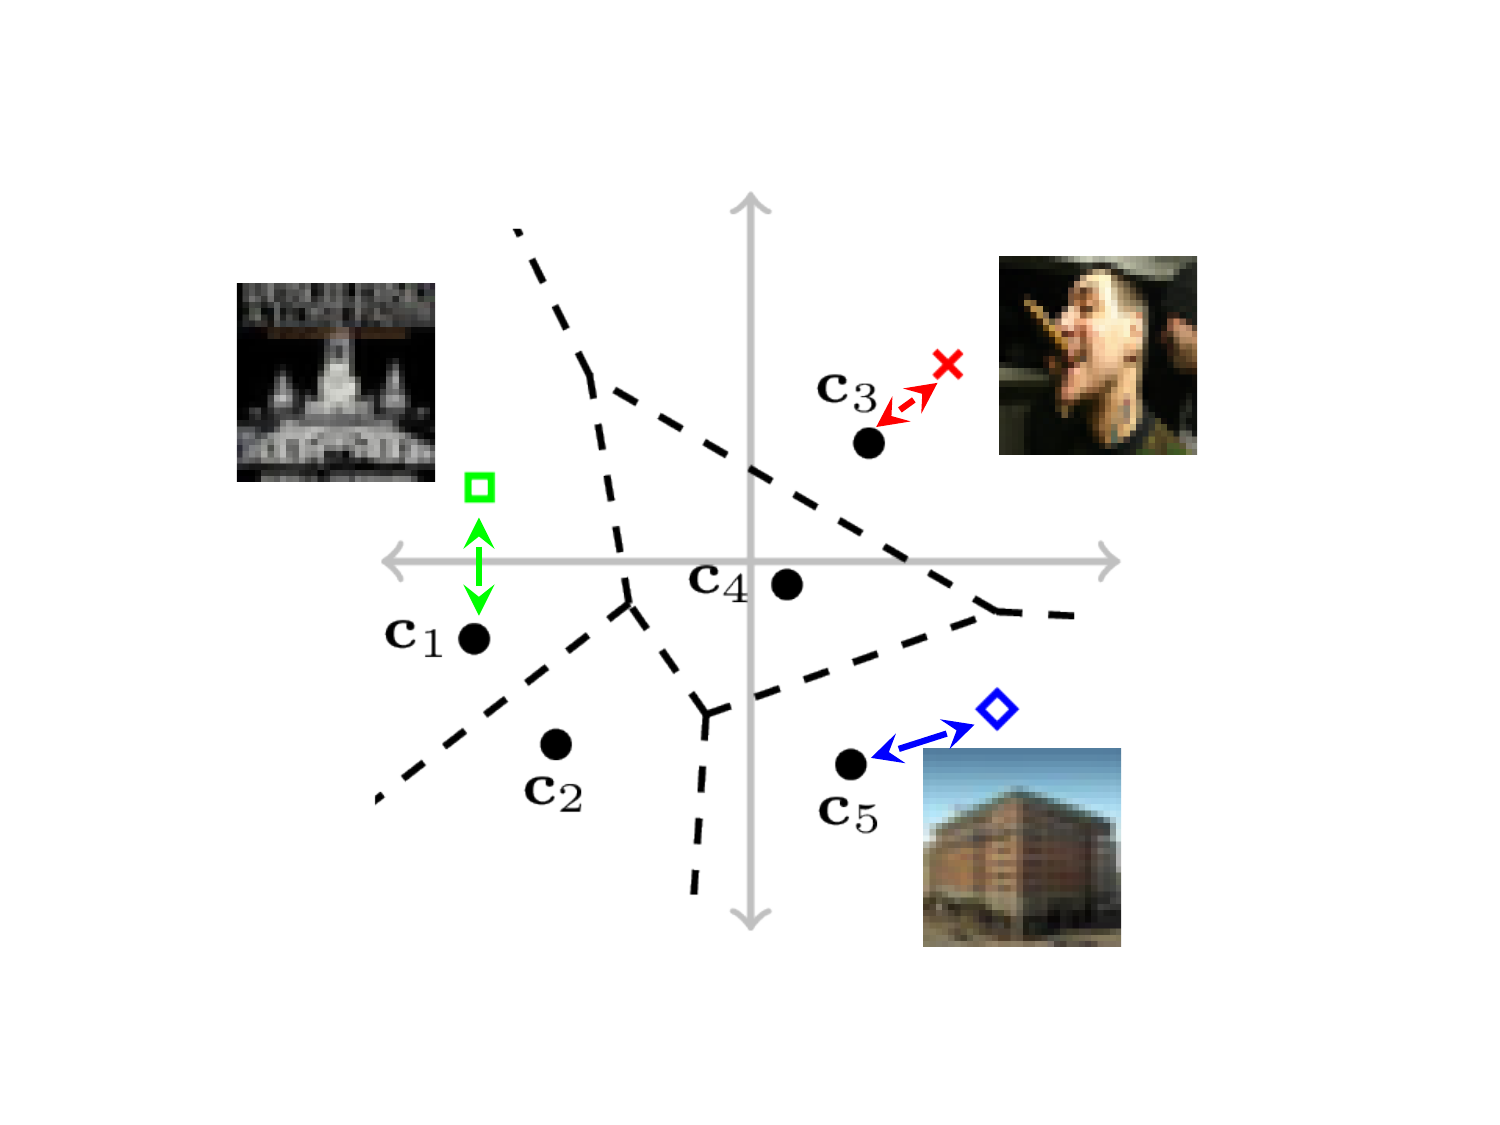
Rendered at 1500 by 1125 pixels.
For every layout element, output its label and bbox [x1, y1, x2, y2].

text_box [372, 185, 1128, 940]
text_box [236, 283, 436, 482]
text_box [870, 724, 975, 759]
text_box [923, 748, 1122, 947]
text_box [875, 382, 938, 428]
text_box [999, 256, 1198, 455]
